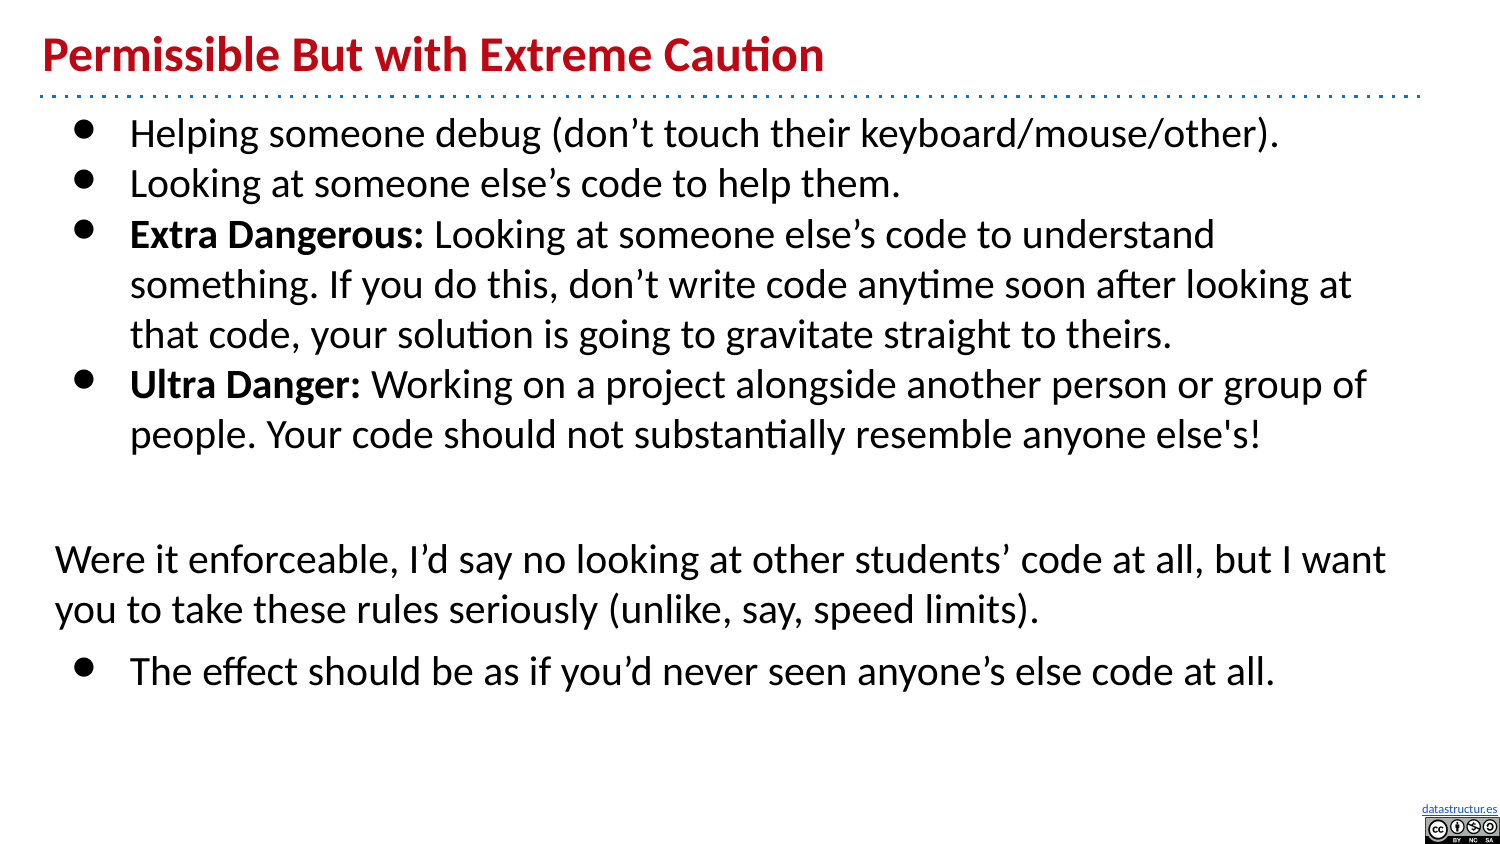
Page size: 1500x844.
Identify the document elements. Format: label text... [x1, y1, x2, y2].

list Helping someone debug (don’t touch their keyboard/mouse/other). Looking at someone else’s code to help them. Extra Dangerous: Looking at someone else’s code to understand something. If you do this, don’t write code anytime soon after looking at that code, your solution is going to gravitate straight to theirs. Ultra Danger: Working on a project alongside another person or group of people. Your code should not substantially resemble anyone else's! Were it enforceable, I’d say no looking at other students’ code at all, but I want you to take these rules seriously (unlike, say, speed limits). The effect should be as if you’d never seen anyone’s else code at all. [39, 91, 1425, 773]
title Permissible But with Extreme Caution [27, 15, 1378, 97]
picture [1425, 817, 1500, 844]
